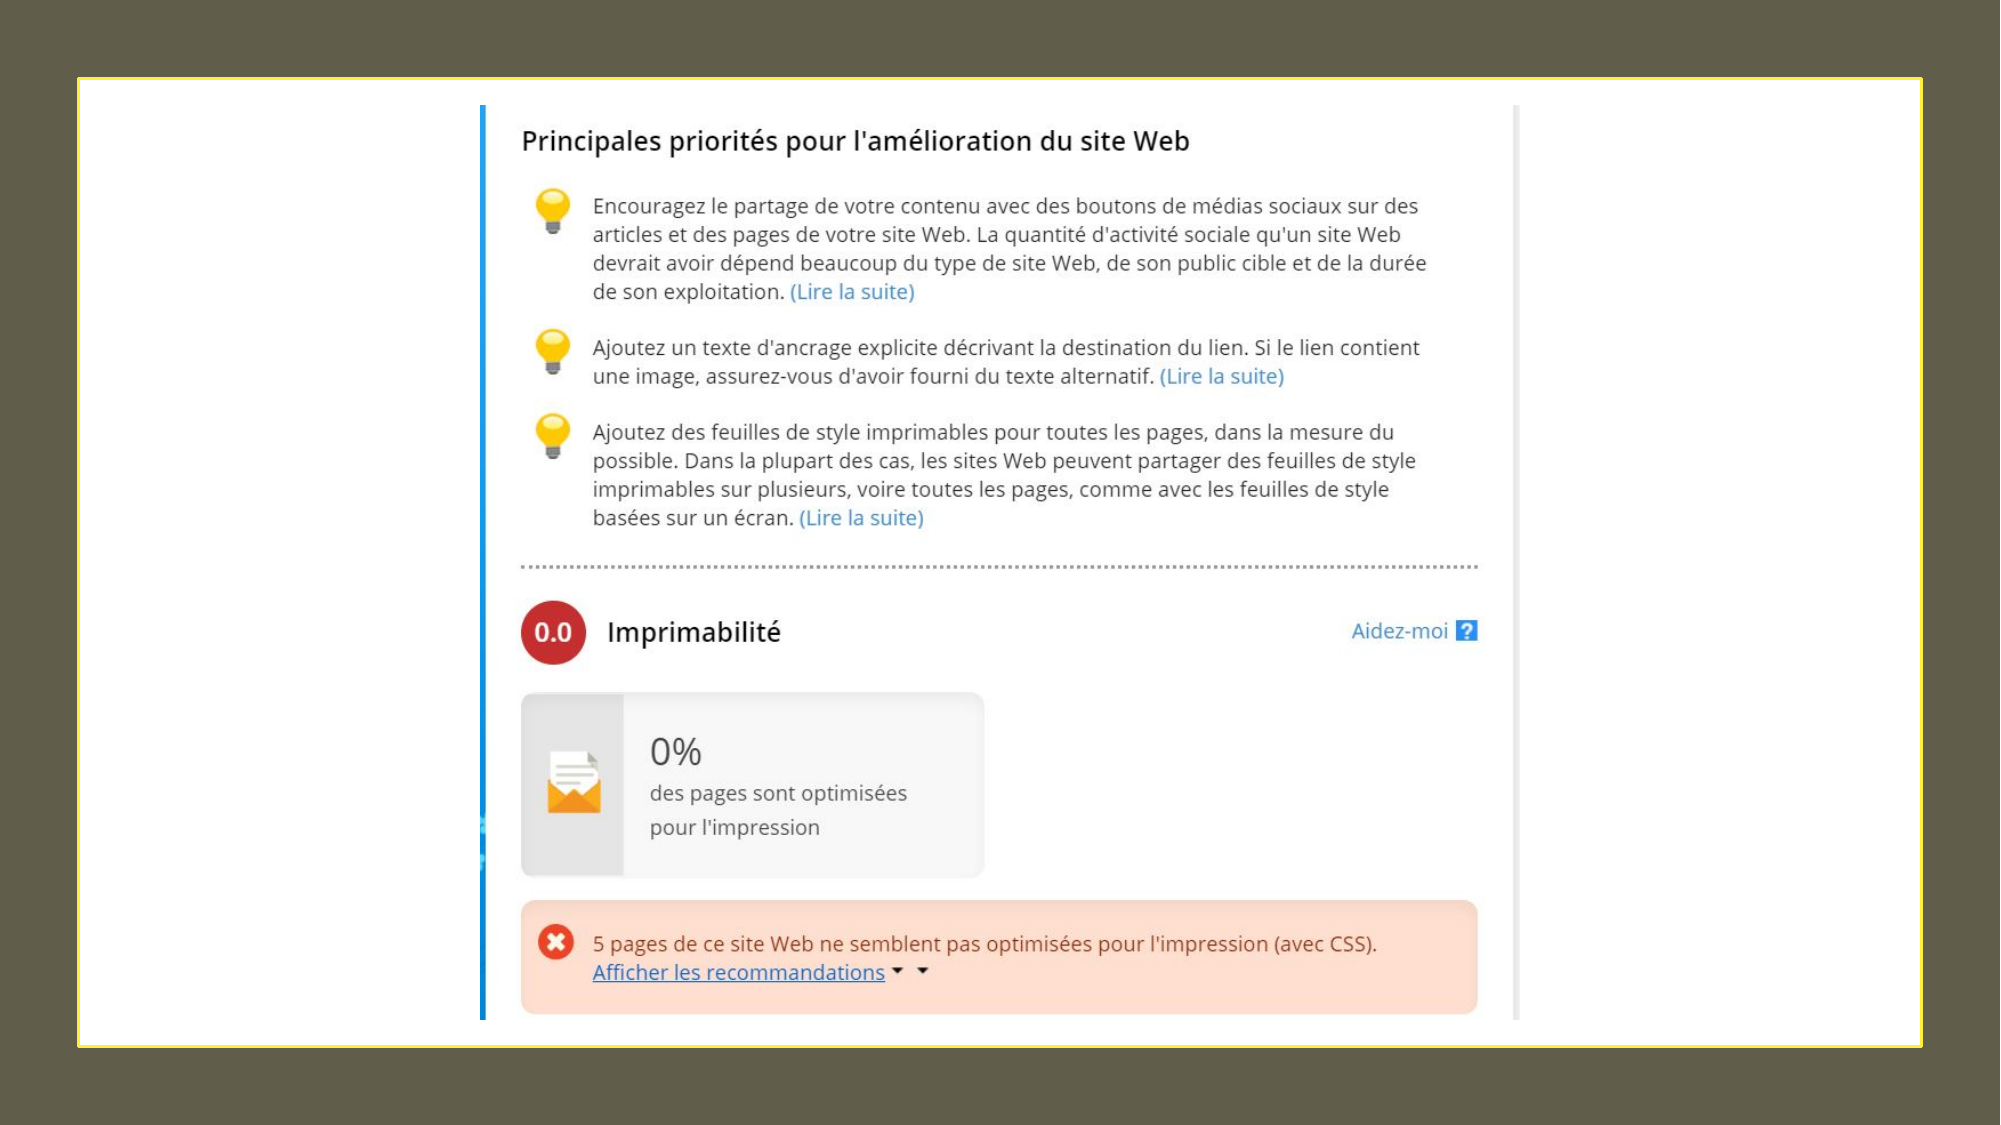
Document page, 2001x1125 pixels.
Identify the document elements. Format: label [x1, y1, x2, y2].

text_box [0, 0, 2000, 1125]
text_box [77, 77, 1923, 1048]
picture [480, 105, 1520, 1020]
